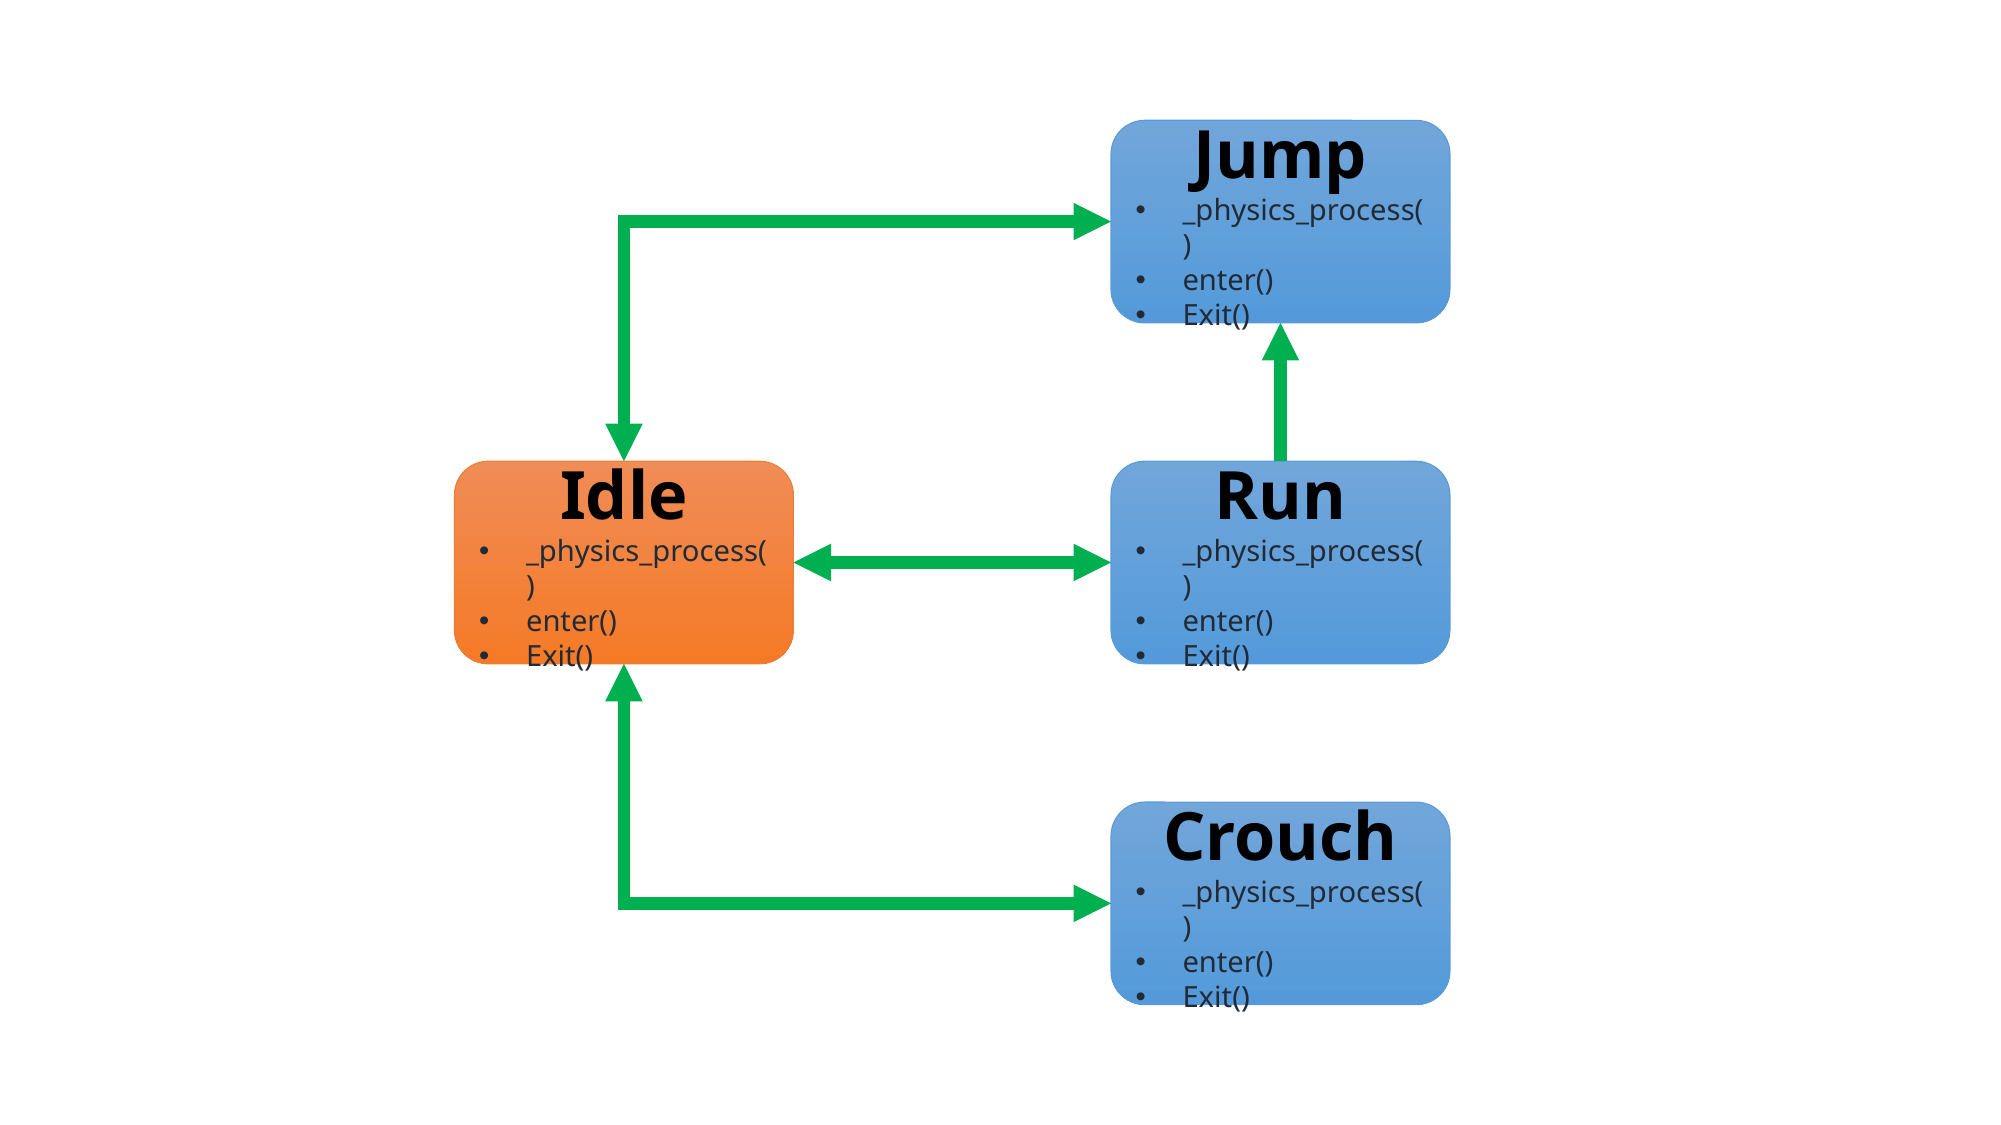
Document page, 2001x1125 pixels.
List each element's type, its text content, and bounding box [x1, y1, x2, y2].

text_box Idle _physics_process() enter() Exit() [453, 460, 747, 665]
text_box Jump _physics_process() enter() Exit() [1110, 119, 1451, 324]
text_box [747, 540, 988, 1028]
text_box Run _physics_process() enter() Exit() [1110, 460, 1451, 665]
text_box Crouch _physics_process() enter() Exit() [1110, 801, 1451, 1006]
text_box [747, 97, 988, 540]
